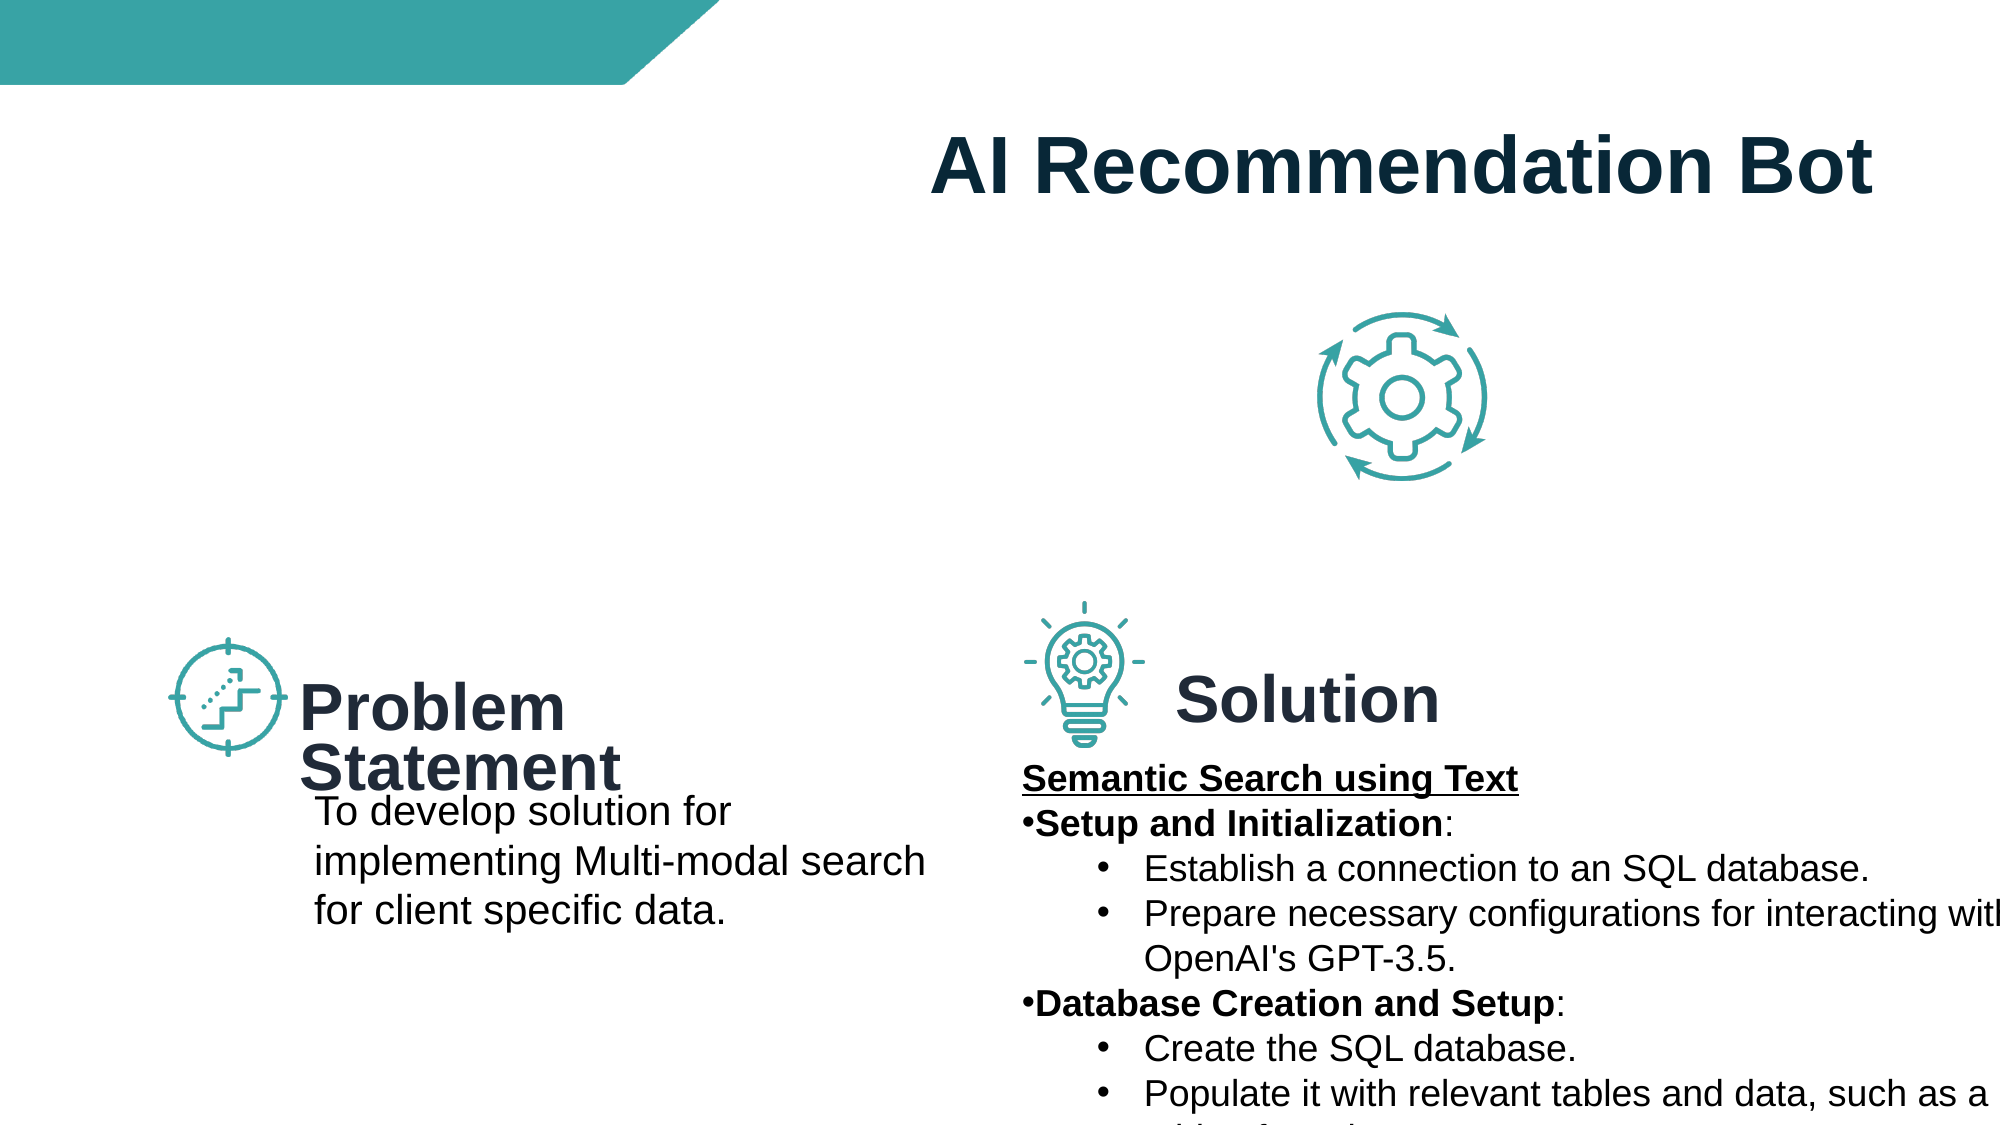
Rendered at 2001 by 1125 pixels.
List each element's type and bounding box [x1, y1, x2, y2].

picture [0, 0, 2000, 1125]
text_box [999, 601, 2000, 1125]
text_box [168, 636, 967, 947]
